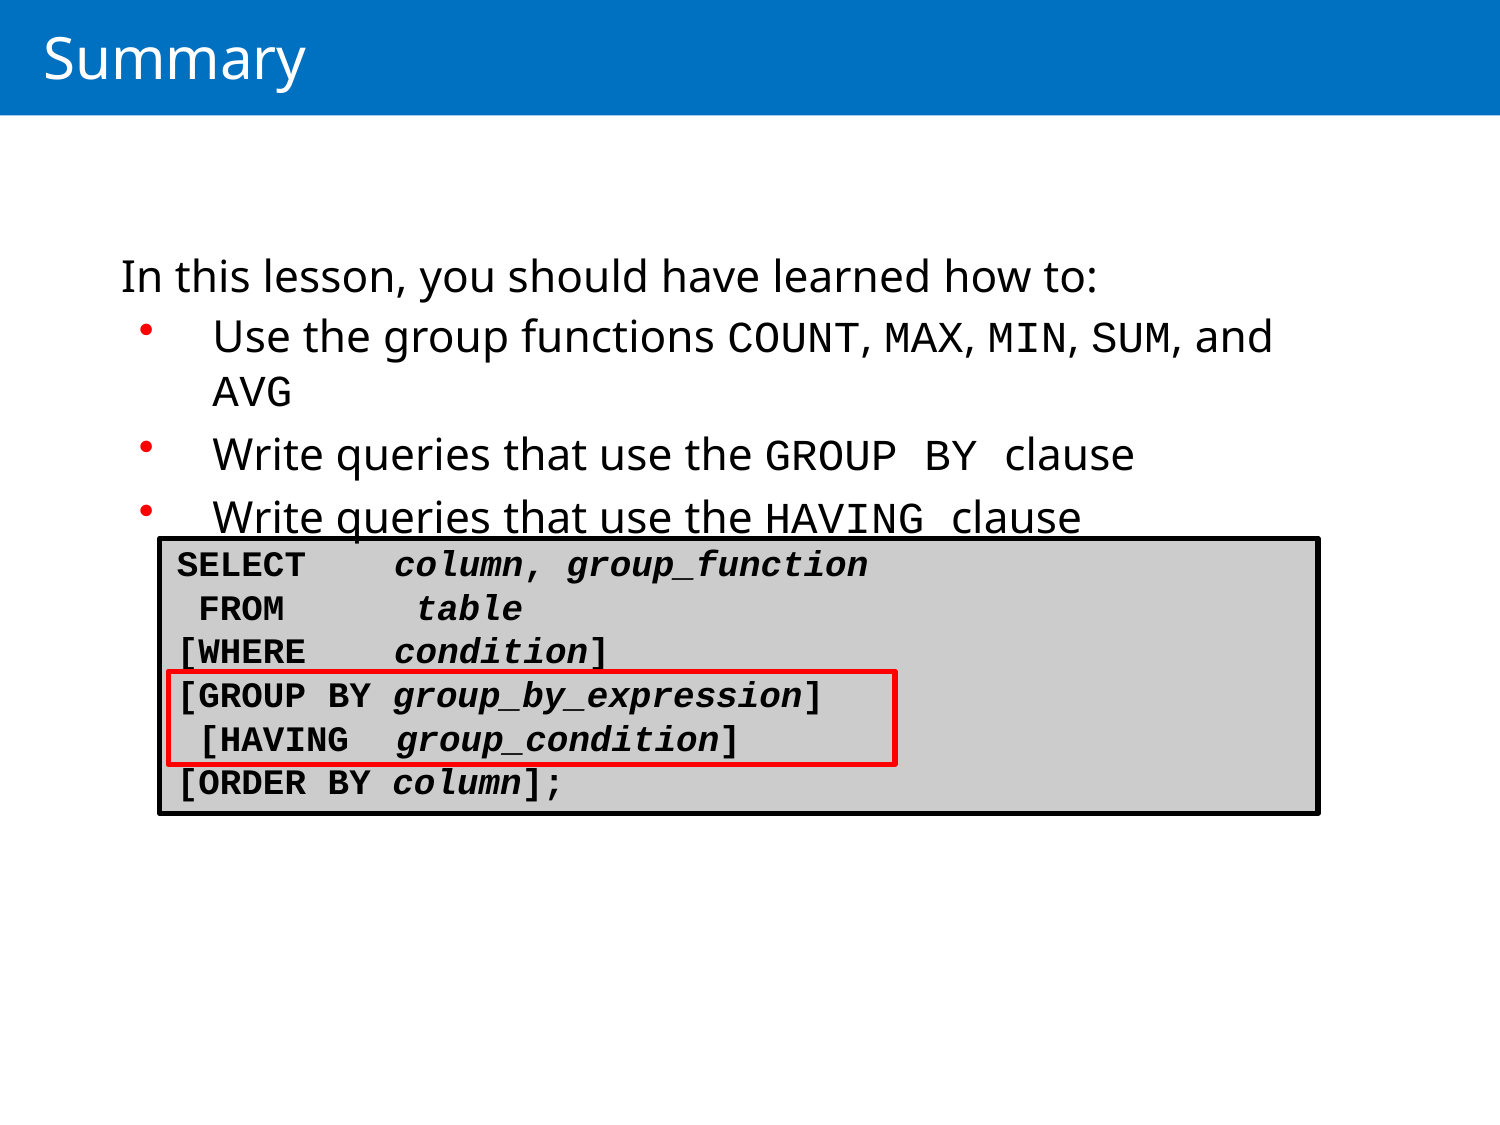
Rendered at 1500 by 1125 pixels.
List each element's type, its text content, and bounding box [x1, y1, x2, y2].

text_box In this lesson, you should have learned how to: Use the group functions COUNT, MAX, MIN, SUM, and AVG Write queries that use the GROUP BY clause Write queries that use the HAVING clause [119, 238, 1339, 543]
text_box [157, 535, 1321, 817]
title Summary [41, 0, 1483, 151]
